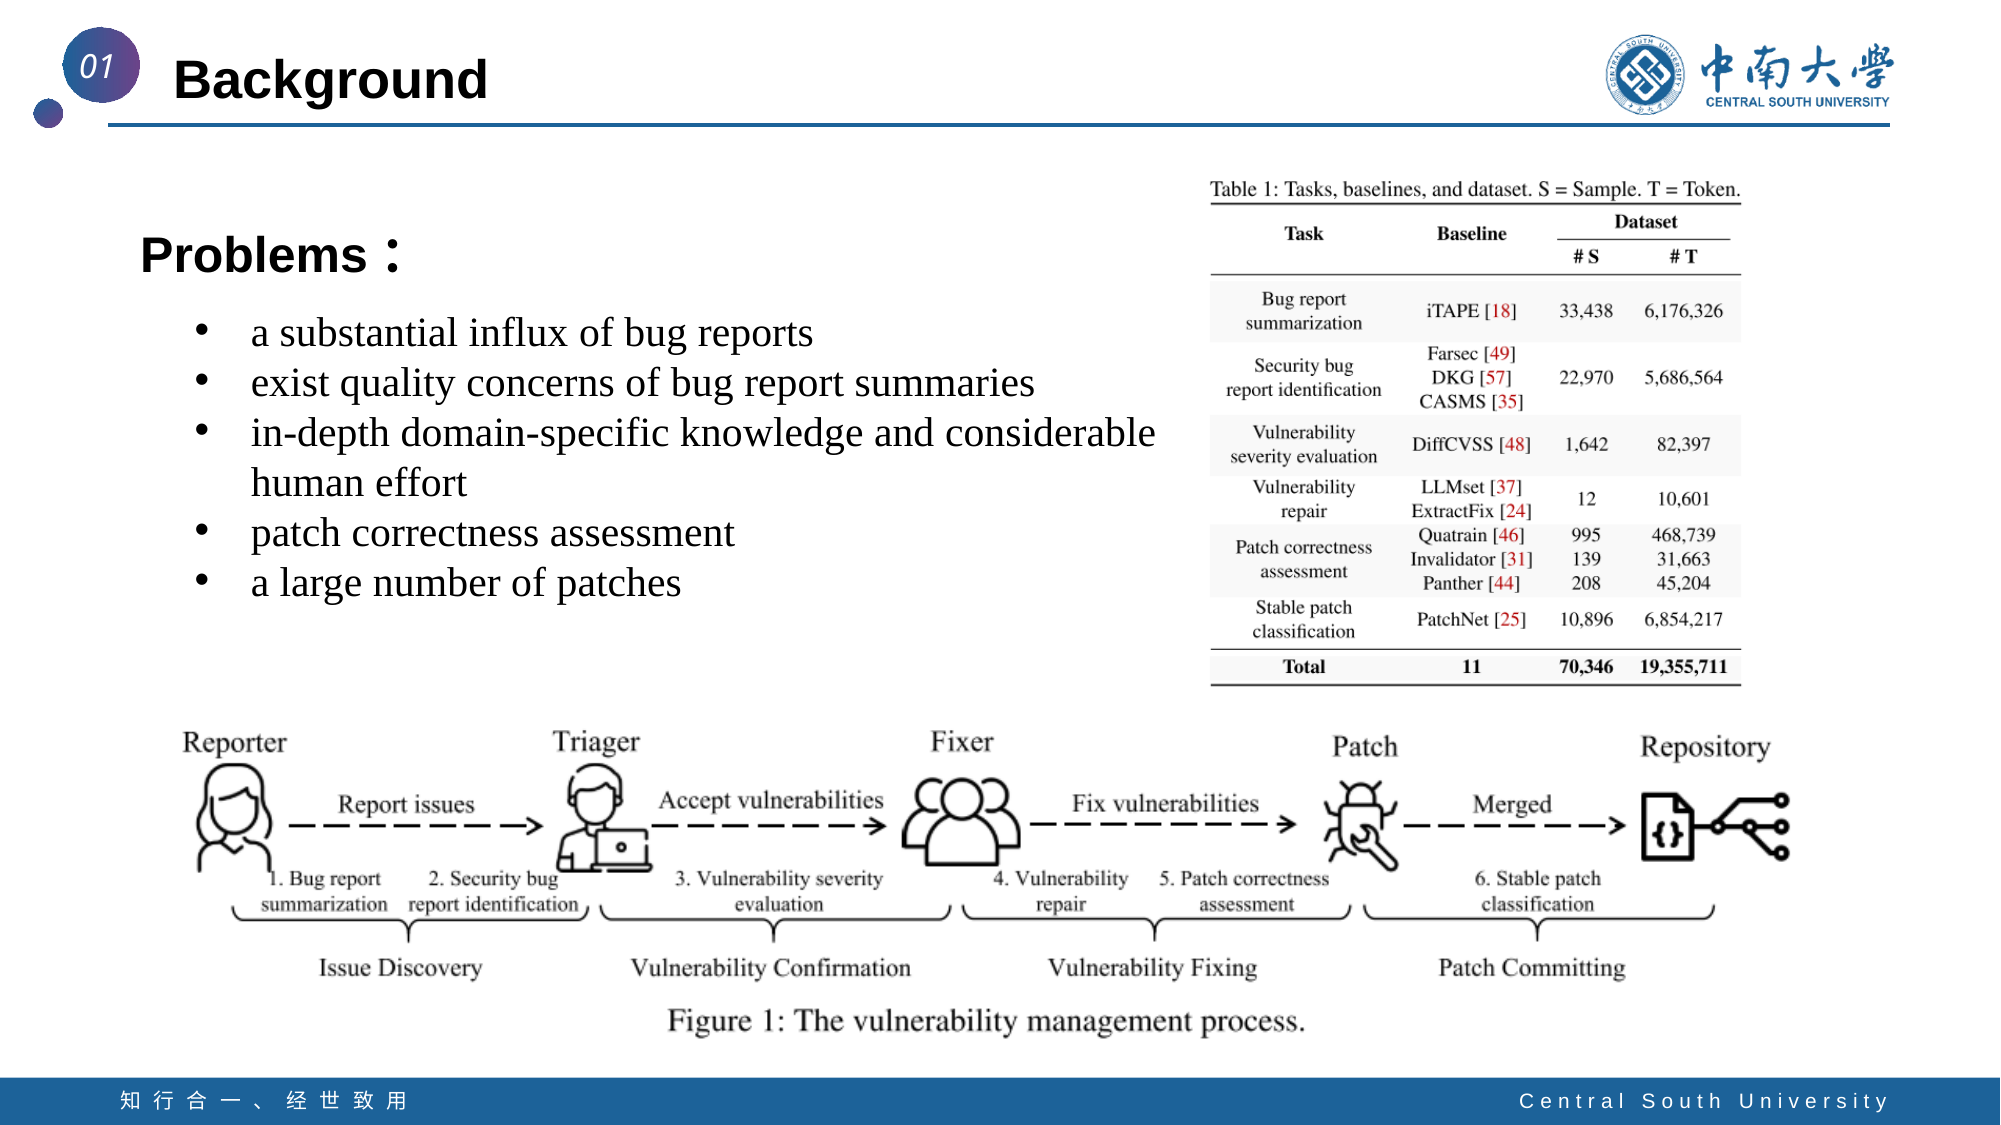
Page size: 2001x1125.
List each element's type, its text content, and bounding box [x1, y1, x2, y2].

picture [125, 158, 1873, 1070]
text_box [33, 26, 153, 128]
text_box a substantial influx of bug reports exist quality concerns of bug report summaries in-depth domain-specific knowledge and considerable human effort patch correctness assessment a large number of patches [179, 297, 1190, 658]
text_box Central South University [1504, 1080, 1902, 1120]
text_box [0, 1077, 2000, 1125]
text_box Problems： [125, 214, 668, 290]
text_box 知行合一、经世致用 [105, 1080, 423, 1120]
picture [1595, 28, 1907, 121]
text_box Background [158, 0, 1343, 118]
